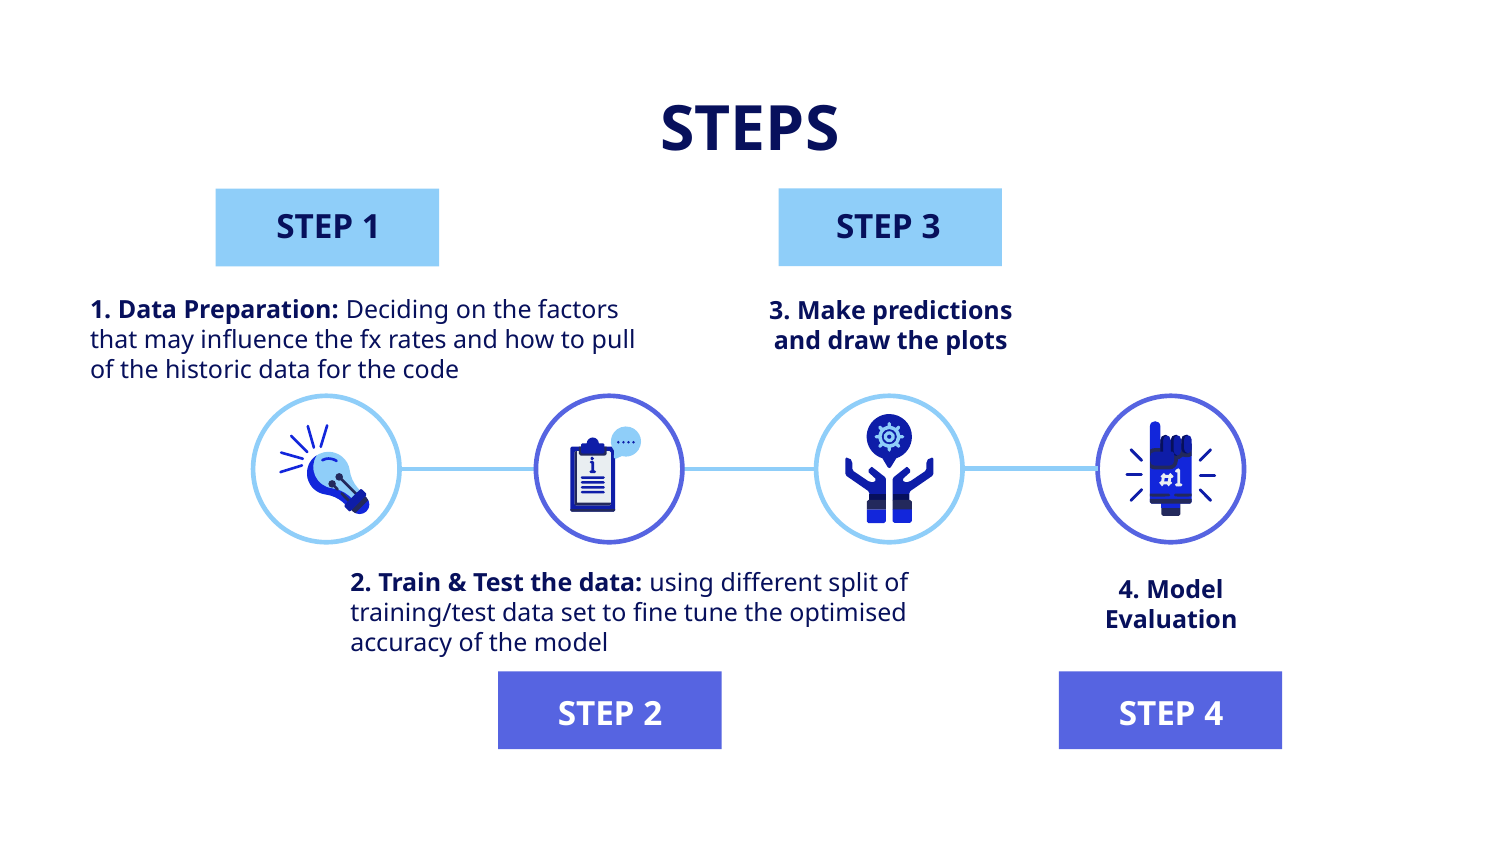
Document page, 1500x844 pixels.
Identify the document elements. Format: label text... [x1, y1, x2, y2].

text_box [845, 413, 934, 524]
text_box [215, 188, 440, 267]
subtitle 4. Model Evaluation [1048, 558, 1294, 653]
subtitle 2. Train & Test the data: using different split of training/test data set to fine tune the optimised accuracy of the model [335, 551, 983, 646]
text_box [535, 410, 683, 543]
text_box [816, 410, 963, 525]
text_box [278, 423, 371, 515]
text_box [1124, 420, 1217, 517]
text_box [778, 188, 1002, 267]
text_box [498, 671, 722, 676]
text_box [851, 532, 927, 543]
text_box [253, 410, 400, 543]
title STEP 1 [217, 190, 441, 264]
title STEP 3 [776, 190, 1001, 264]
text_box [1097, 395, 1245, 543]
subtitle 1. Data Preparation: Deciding on the factors that may influence the fx rates and how to pull of the historic data for the code [75, 278, 657, 410]
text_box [570, 426, 646, 512]
text_box [1058, 671, 1283, 750]
title STEP 4 [1059, 676, 1283, 750]
title STEPS [75, 72, 1425, 167]
title STEP 2 [498, 676, 723, 750]
subtitle 3. Make predictions and draw the plots [745, 279, 1038, 410]
